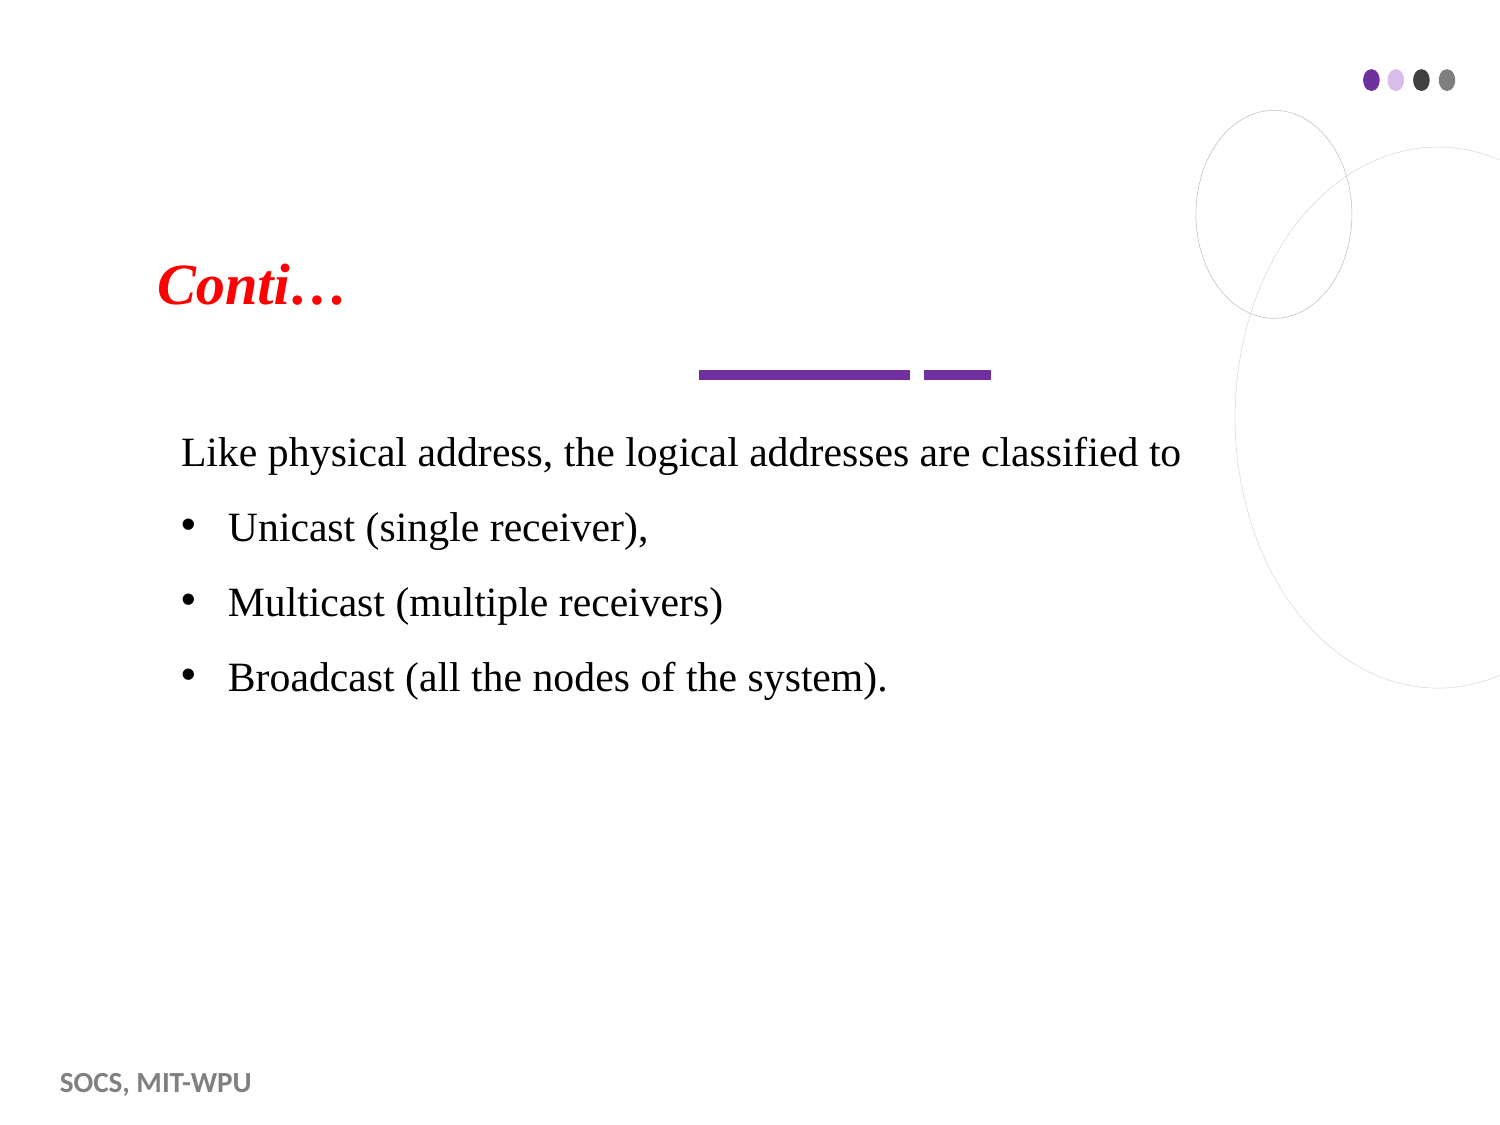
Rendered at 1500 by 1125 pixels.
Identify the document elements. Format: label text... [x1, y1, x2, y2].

text_box Like physical address, the logical addresses are classified to Unicast (single receiver), Multicast (multiple receivers) Broadcast (all the nodes of the system). [166, 391, 1353, 782]
title Conti… [157, 171, 1397, 317]
list SoCS, MIT-WPU [44, 1060, 323, 1101]
